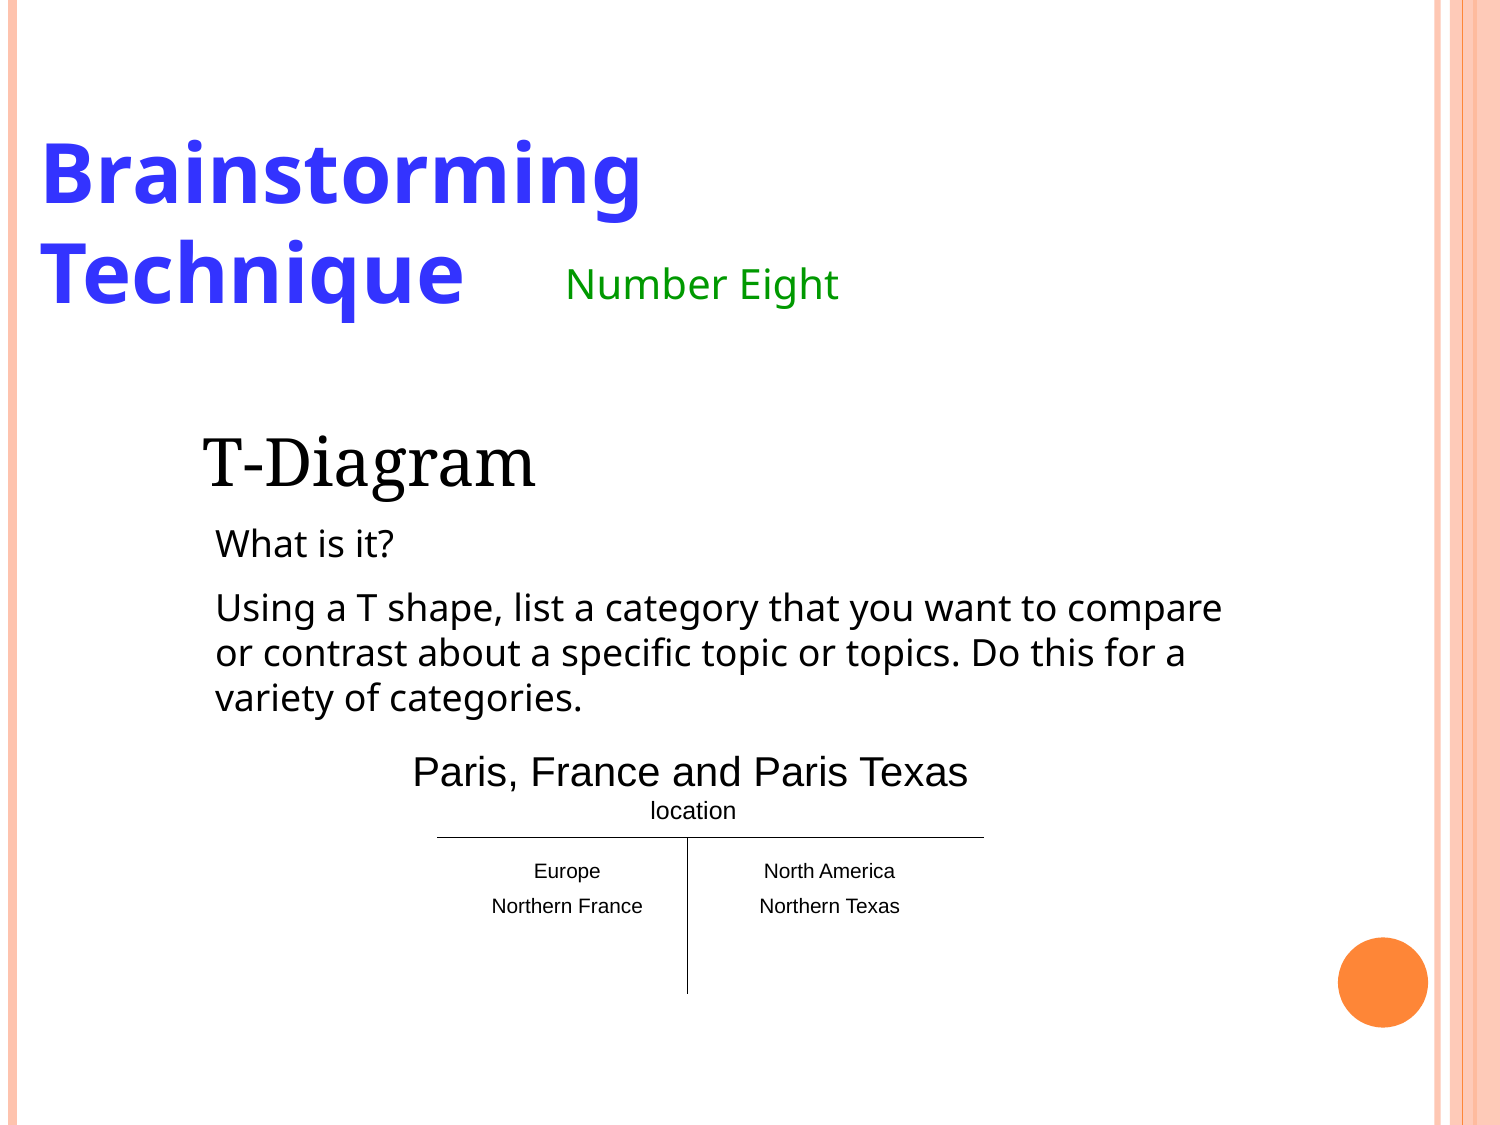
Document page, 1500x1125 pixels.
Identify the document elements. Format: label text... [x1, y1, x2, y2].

text_box Brainstorming Technique [24, 112, 975, 328]
text_box What is it? Using a T shape, list a category that you want to compare or contrast about a specific topic or topics. Do this for a variety of categories. [199, 512, 1250, 727]
text_box Number Eight [549, 249, 1075, 315]
text_box T-Diagram [187, 412, 825, 508]
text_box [299, 737, 1082, 994]
